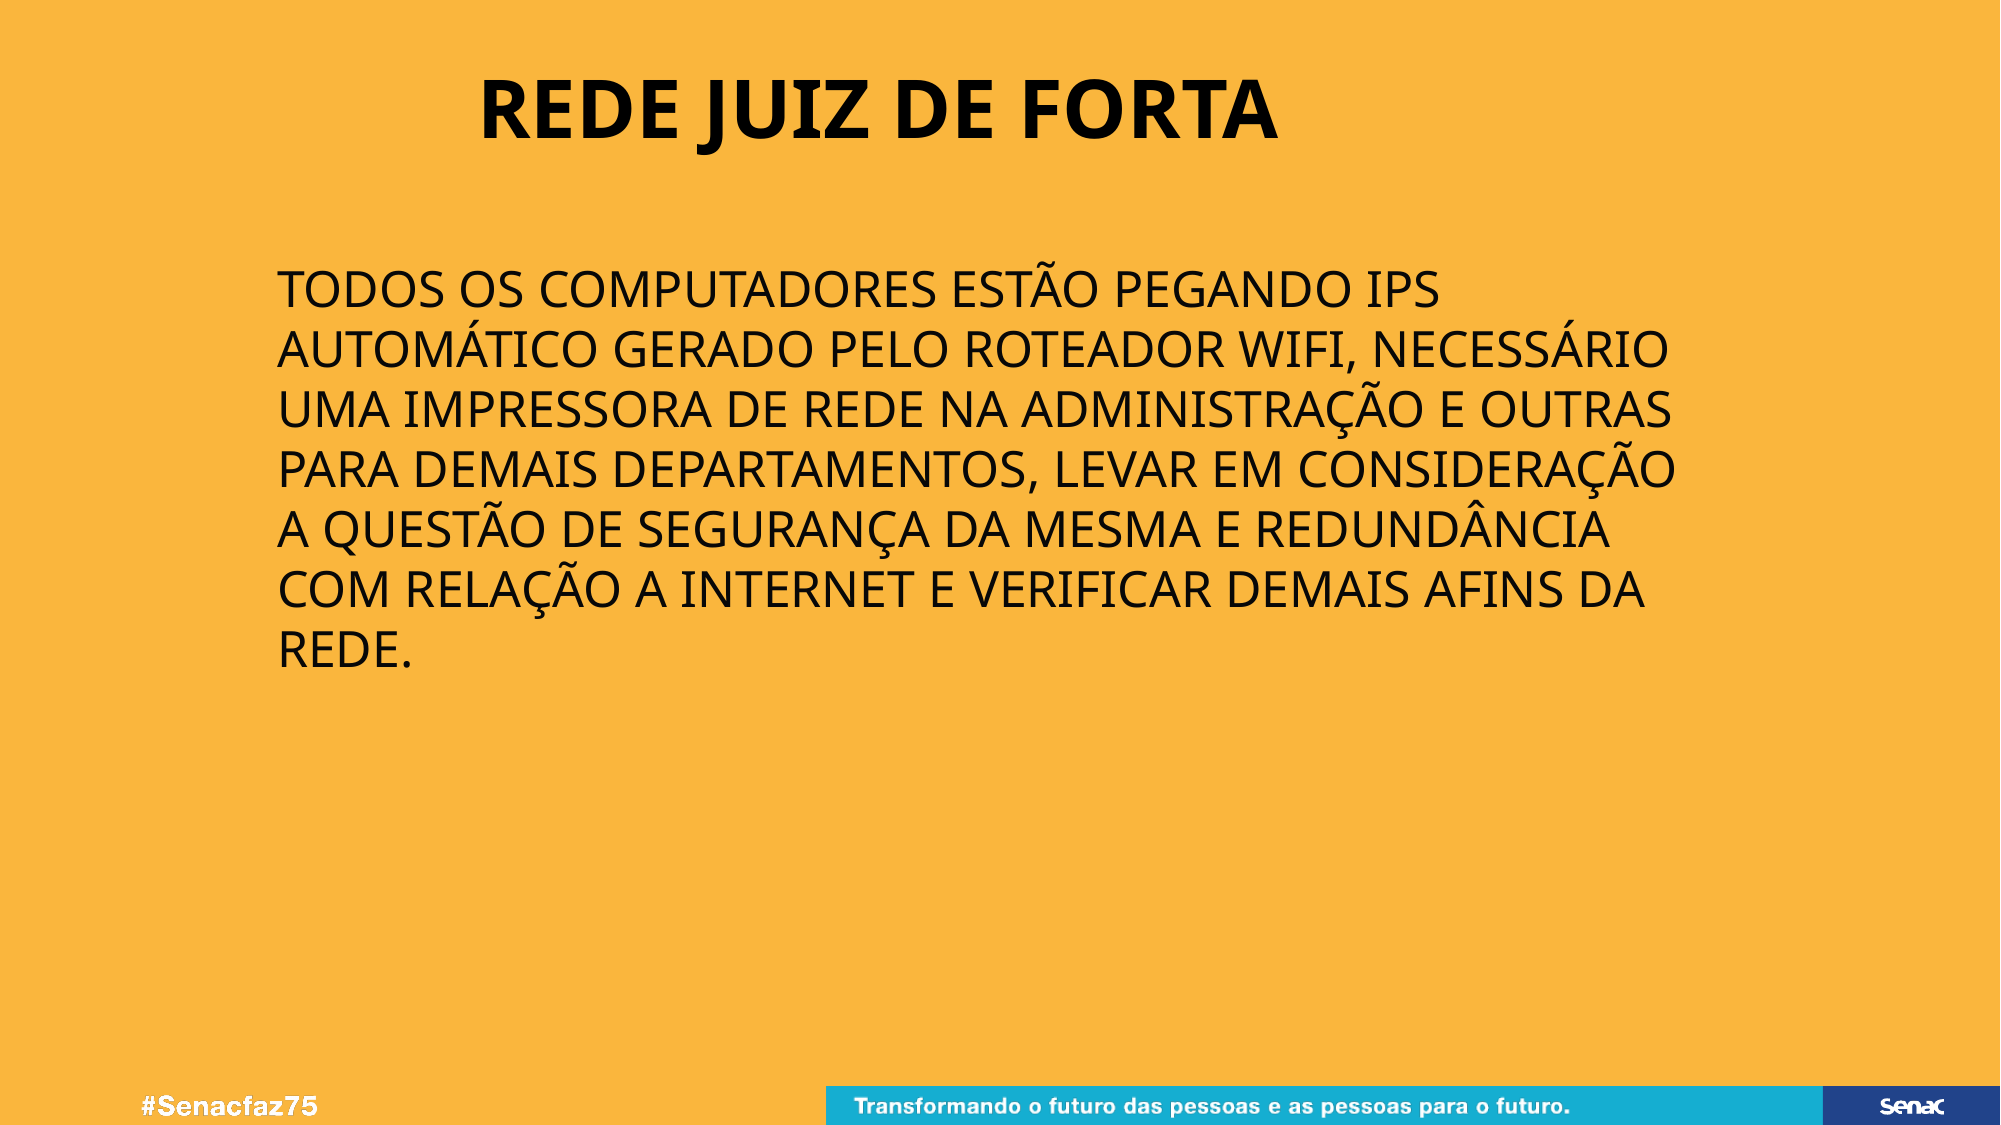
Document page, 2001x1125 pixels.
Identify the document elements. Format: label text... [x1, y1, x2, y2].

picture [0, 1078, 2000, 1125]
text_box TODOS OS COMPUTADORES ESTÃO PEGANDO IPS AUTOMÁTICO GERADO PELO ROTEADOR WIFI, NECESSÁRIO UMA IMPRESSORA DE REDE NA ADMINISTRAÇÃO E OUTRAS PARA DEMAIS DEPARTAMENTOS, LEVAR EM CONSIDERAÇÃO A QUESTÃO DE SEGURANÇA DA MESMA E REDUNDÂNCIA COM RELAÇÃO A INTERNET E VERIFICAR DEMAIS AFINS DA REDE. [262, 249, 1725, 686]
text_box REDE JUIZ DE FORTA [321, 26, 1436, 163]
